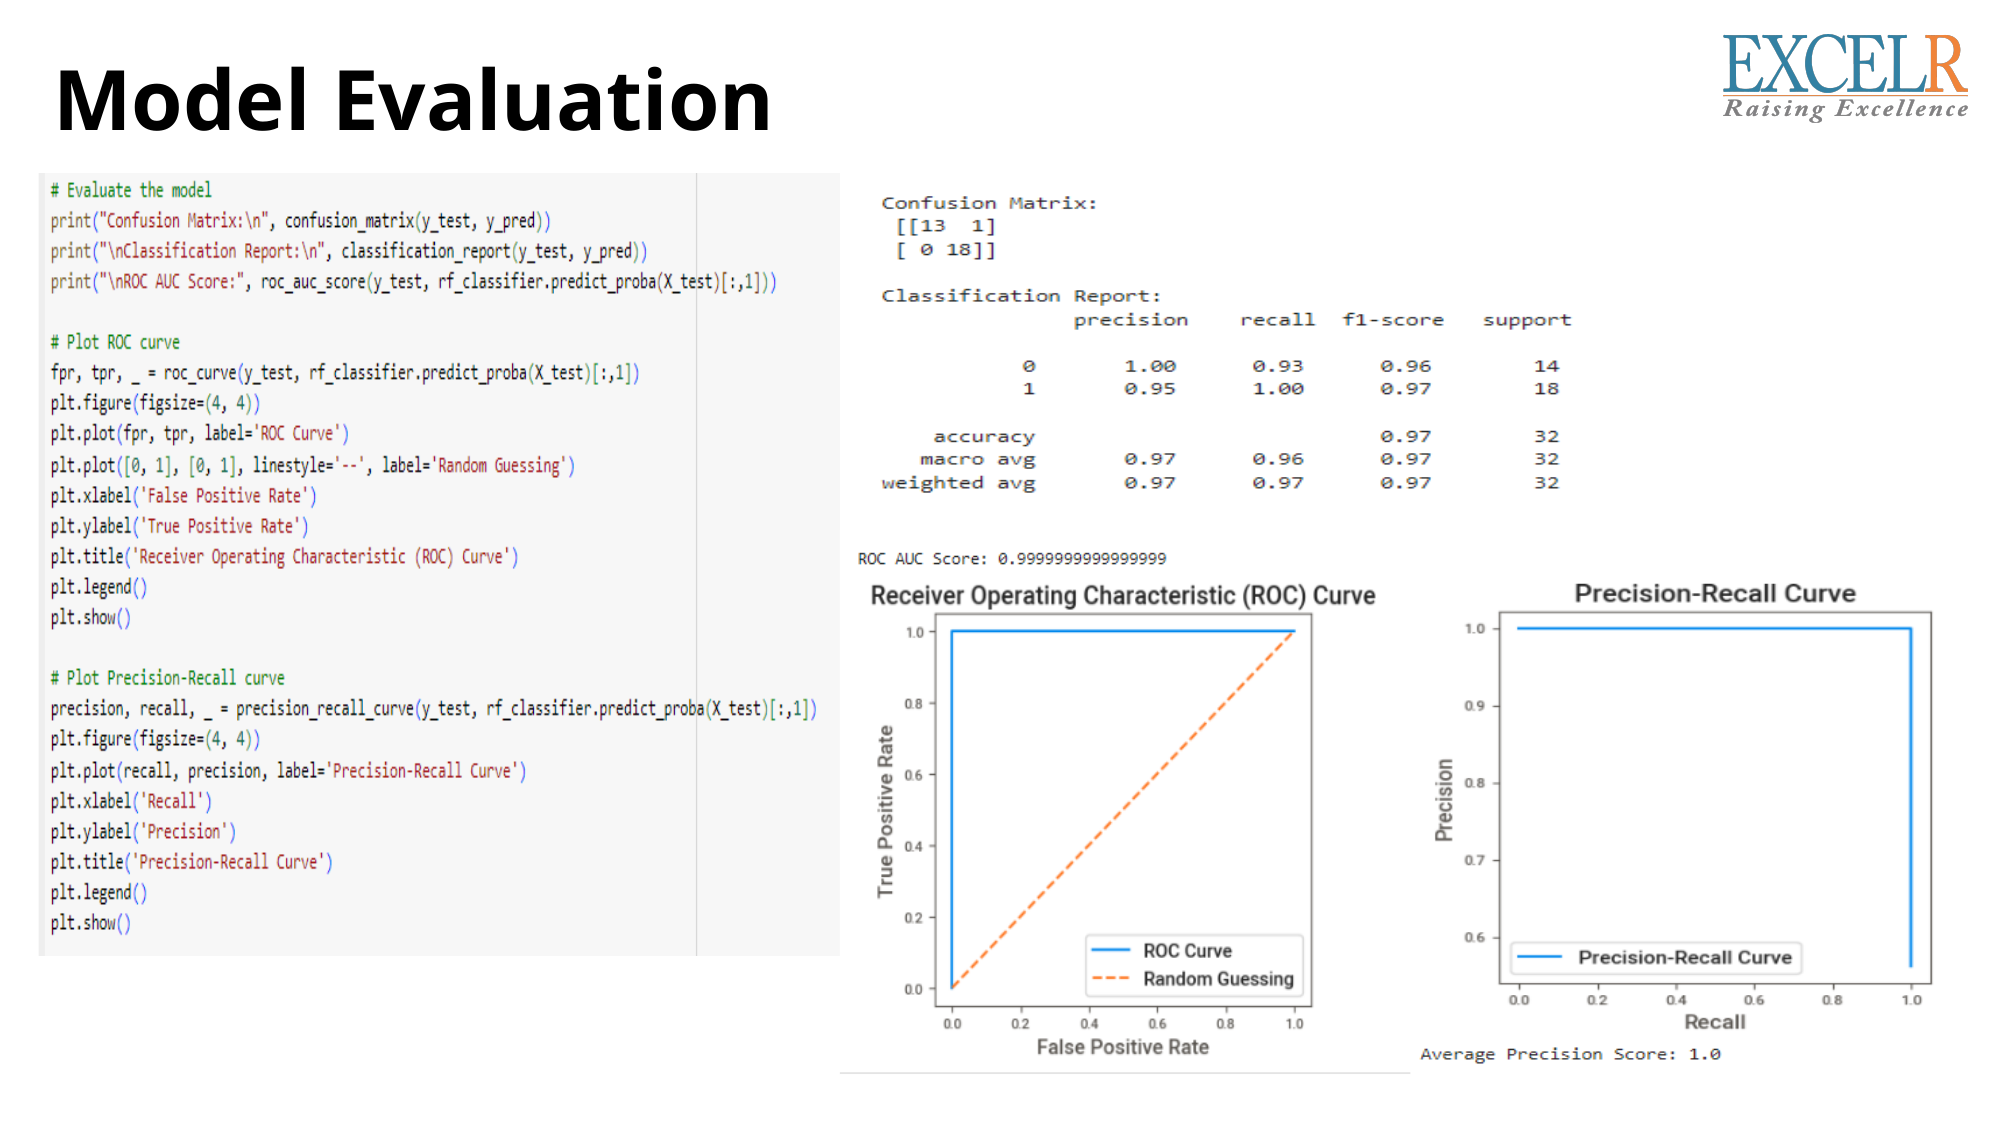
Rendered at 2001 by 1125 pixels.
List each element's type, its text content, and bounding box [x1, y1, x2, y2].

picture [38, 173, 1968, 1078]
picture [1723, 34, 1968, 123]
text_box Model Evaluation [38, 39, 941, 155]
